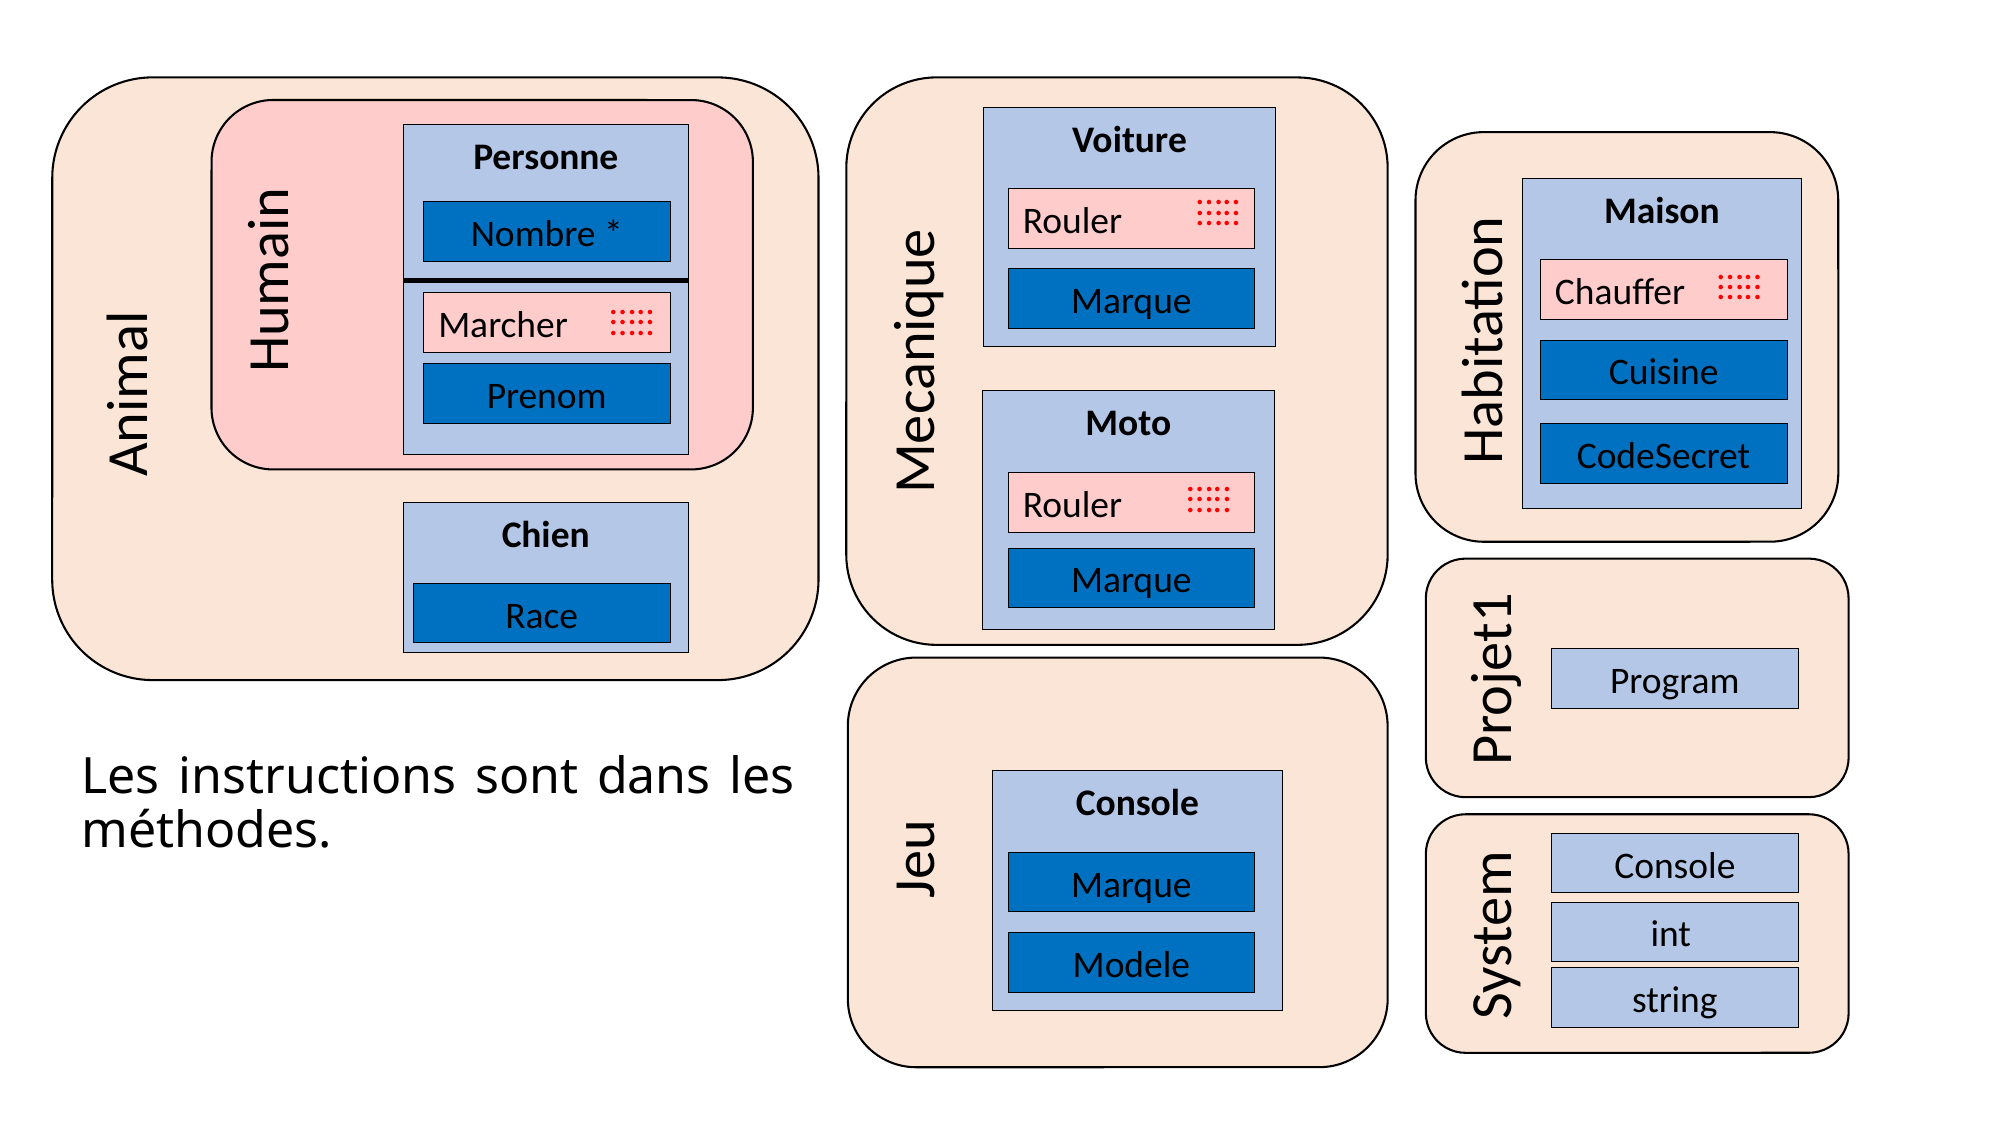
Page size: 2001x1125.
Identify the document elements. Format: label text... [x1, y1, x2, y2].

text_box [51, 76, 820, 682]
text_box Projet1 [1445, 578, 1531, 780]
text_box Maison [1522, 178, 1802, 509]
text_box Console [1551, 833, 1799, 893]
text_box Modele [1008, 932, 1255, 993]
text_box Marque [1008, 548, 1255, 608]
text_box [846, 656, 1389, 1069]
text_box Rouler [1008, 472, 1255, 533]
text_box Personne [403, 283, 689, 455]
text_box Marcher [423, 292, 671, 353]
text_box Chauffer [1540, 259, 1788, 320]
text_box Moto [982, 390, 1275, 630]
text_box [1424, 557, 1850, 799]
text_box Marque [1008, 268, 1255, 329]
text_box [845, 76, 1389, 646]
text_box Mecanique [868, 214, 954, 509]
text_box System [1445, 835, 1531, 1034]
text_box Program [1551, 648, 1799, 709]
text_box Chien [403, 502, 689, 653]
text_box Jeu [868, 805, 954, 913]
text_box Voiture [983, 107, 1276, 347]
text_box Animal [81, 296, 167, 492]
text_box Humain [222, 173, 308, 388]
text_box ….. ….. ….. [595, 304, 670, 350]
text_box Nombre * [423, 201, 671, 262]
text_box [1424, 813, 1850, 1054]
text_box ….. ….. ….. [1702, 268, 1778, 315]
text_box string [1551, 967, 1799, 1028]
text_box Console [992, 770, 1283, 1011]
text_box [1414, 131, 1840, 543]
text_box int [1551, 902, 1799, 962]
text_box [210, 98, 754, 471]
text_box CodeSecret [1540, 423, 1788, 484]
text_box Personne [403, 124, 689, 278]
text_box Les instructions sont dans les méthodes. [66, 743, 810, 1068]
text_box ….. ….. ….. [1172, 481, 1247, 528]
text_box Cuisine [1540, 340, 1788, 400]
text_box Rouler [1008, 188, 1255, 249]
text_box Race [413, 583, 671, 643]
text_box Marque [1008, 852, 1255, 912]
text_box Prenom [423, 363, 671, 424]
text_box Habitation [1436, 201, 1522, 480]
text_box ….. ….. ….. [1181, 194, 1257, 241]
